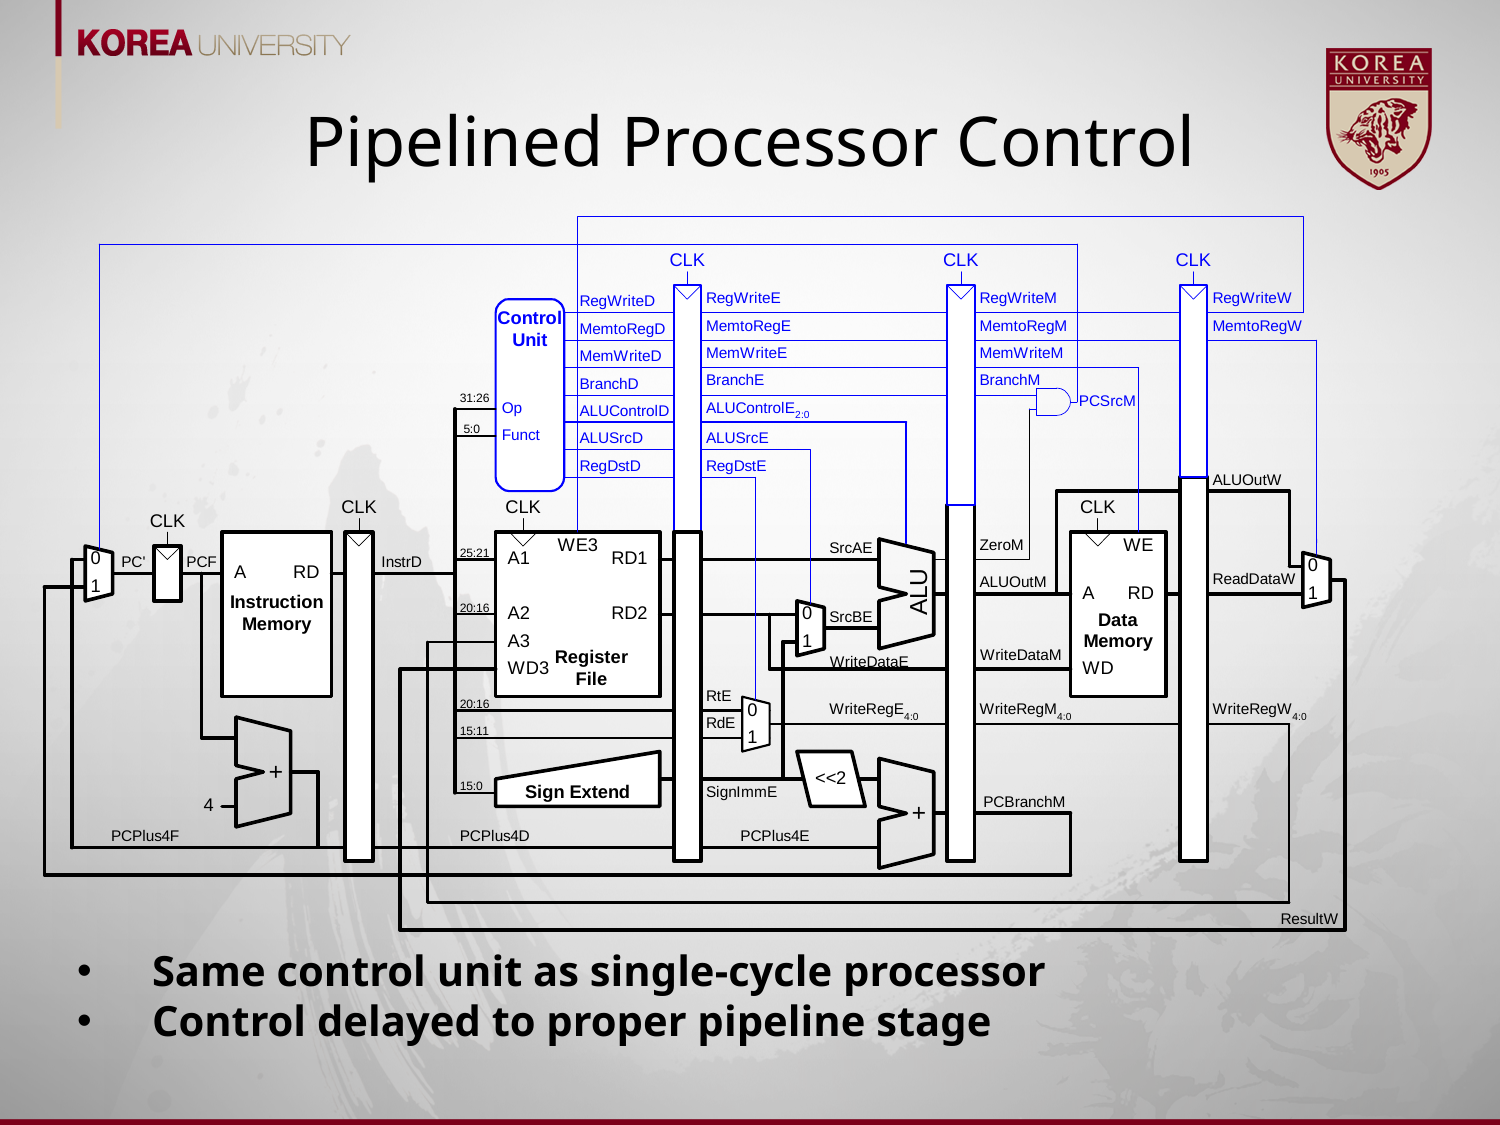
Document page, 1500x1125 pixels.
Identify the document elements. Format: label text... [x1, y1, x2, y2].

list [37, 212, 1363, 950]
text_box Same control unit as single-cycle processor Control delayed to proper pipeline stage [62, 937, 1425, 1053]
picture [0, 0, 1500, 1125]
title Pipelined Processor Control [75, 45, 1425, 233]
